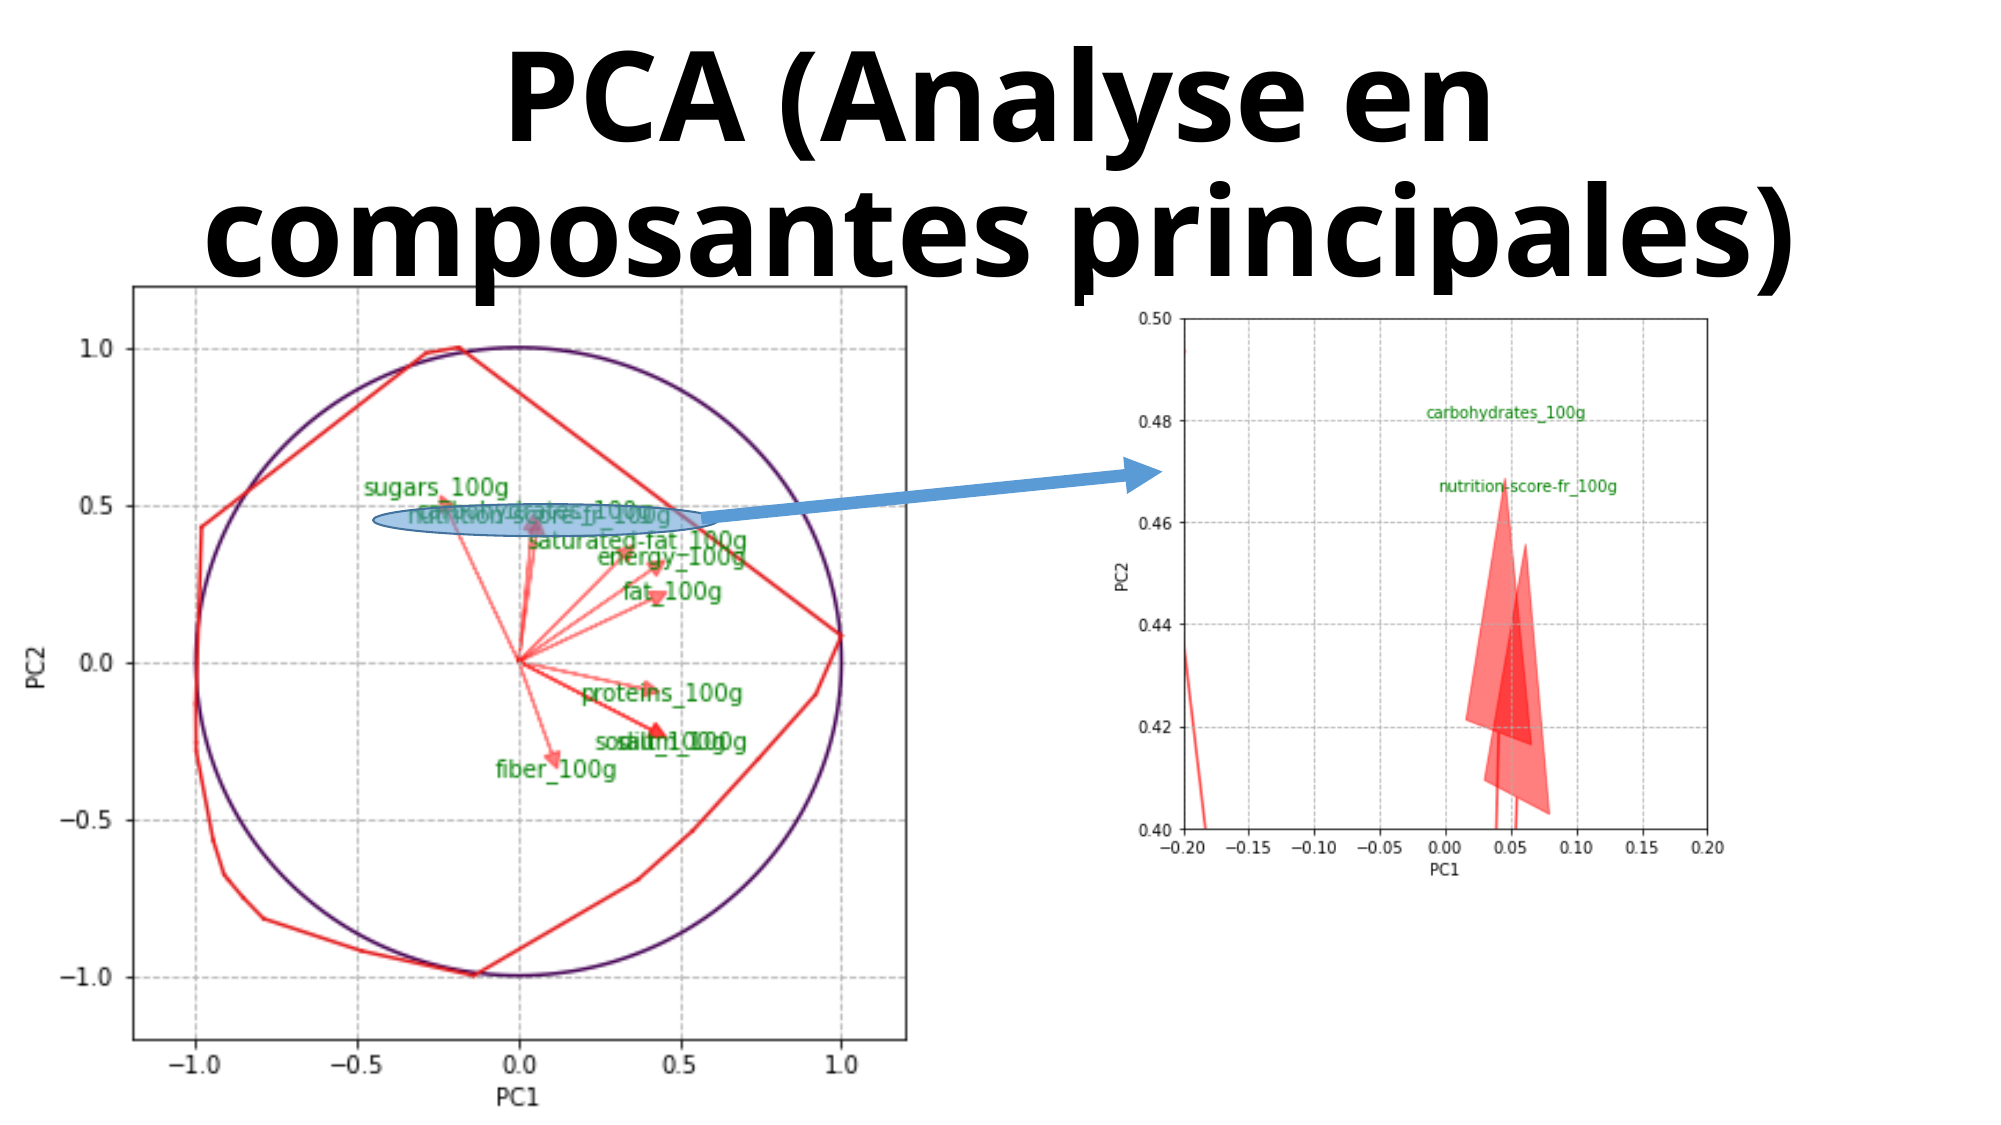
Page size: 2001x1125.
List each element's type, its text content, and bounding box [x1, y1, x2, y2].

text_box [701, 471, 1163, 519]
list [1, 277, 952, 1125]
picture [1084, 295, 1732, 893]
title PCA (Analyse en composantes principales) [137, 59, 1863, 278]
